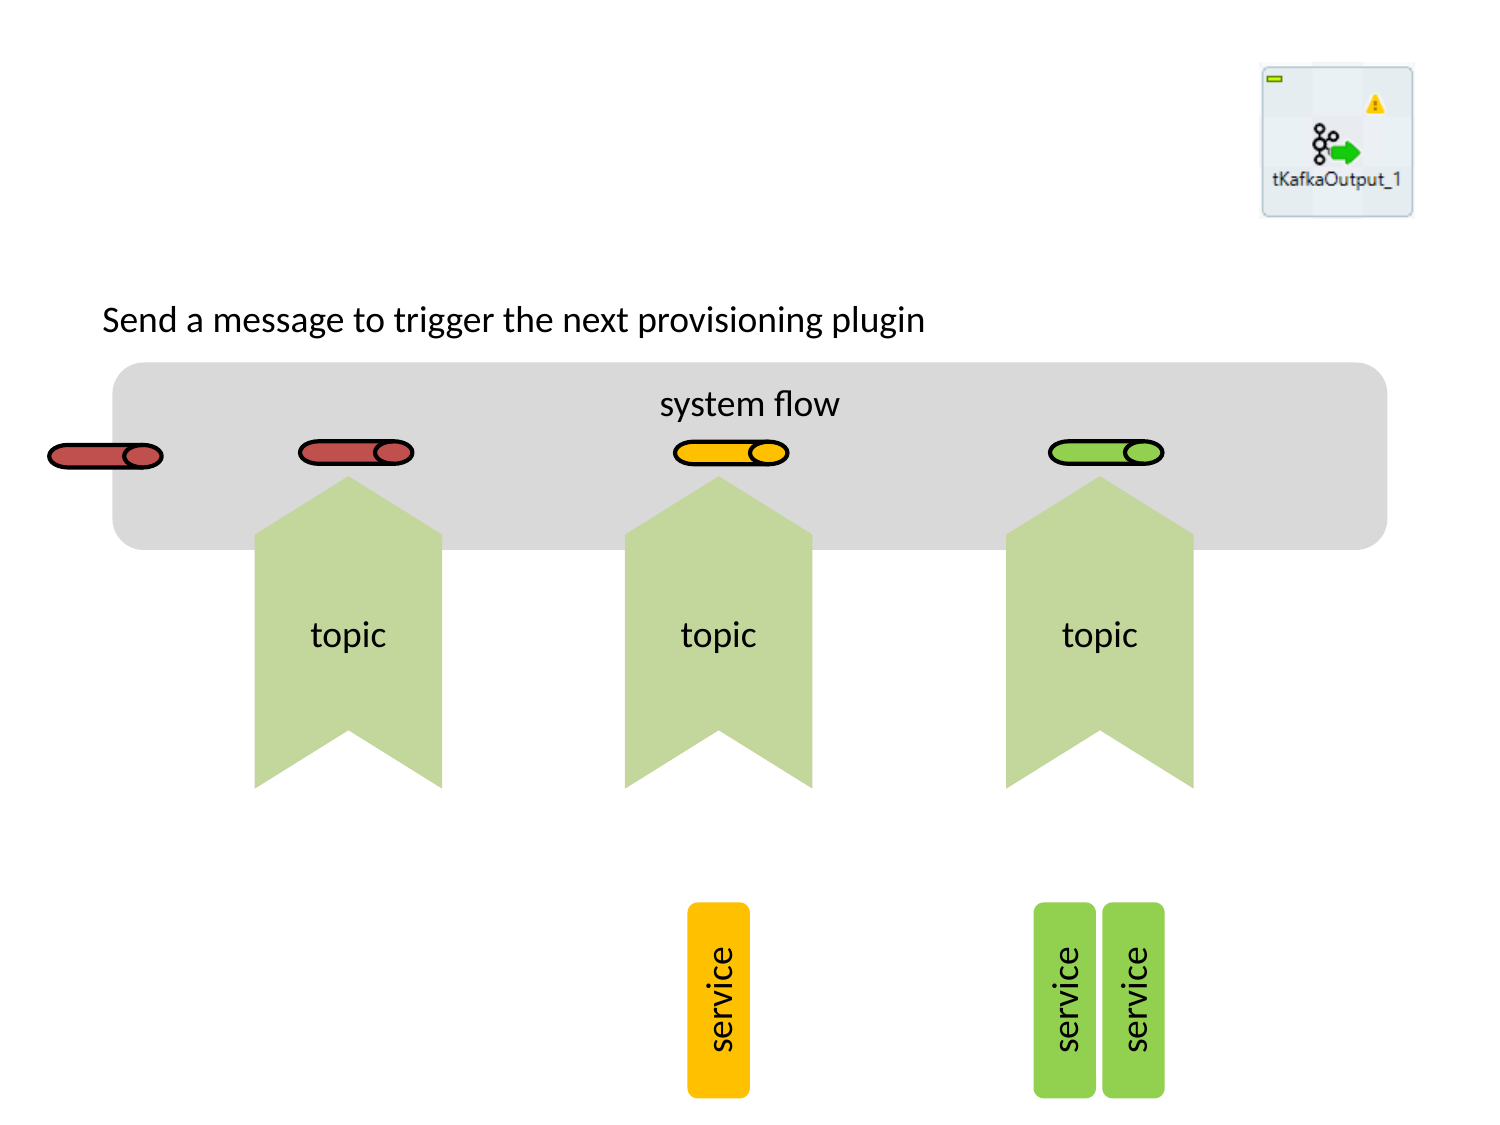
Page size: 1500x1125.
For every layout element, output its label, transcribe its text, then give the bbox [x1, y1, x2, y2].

text_box [1047, 439, 1165, 466]
text_box system flow [110, 360, 1390, 553]
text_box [1033, 902, 1166, 1099]
text_box topic [622, 474, 815, 791]
text_box topic [1004, 474, 1196, 791]
picture [1259, 62, 1415, 219]
text_box service [685, 900, 753, 1101]
text_box topic [252, 474, 445, 791]
text_box [672, 439, 790, 467]
text_box [297, 439, 415, 466]
text_box [47, 442, 164, 470]
text_box Send a message to trigger the next provisioning plugin [87, 287, 1200, 348]
